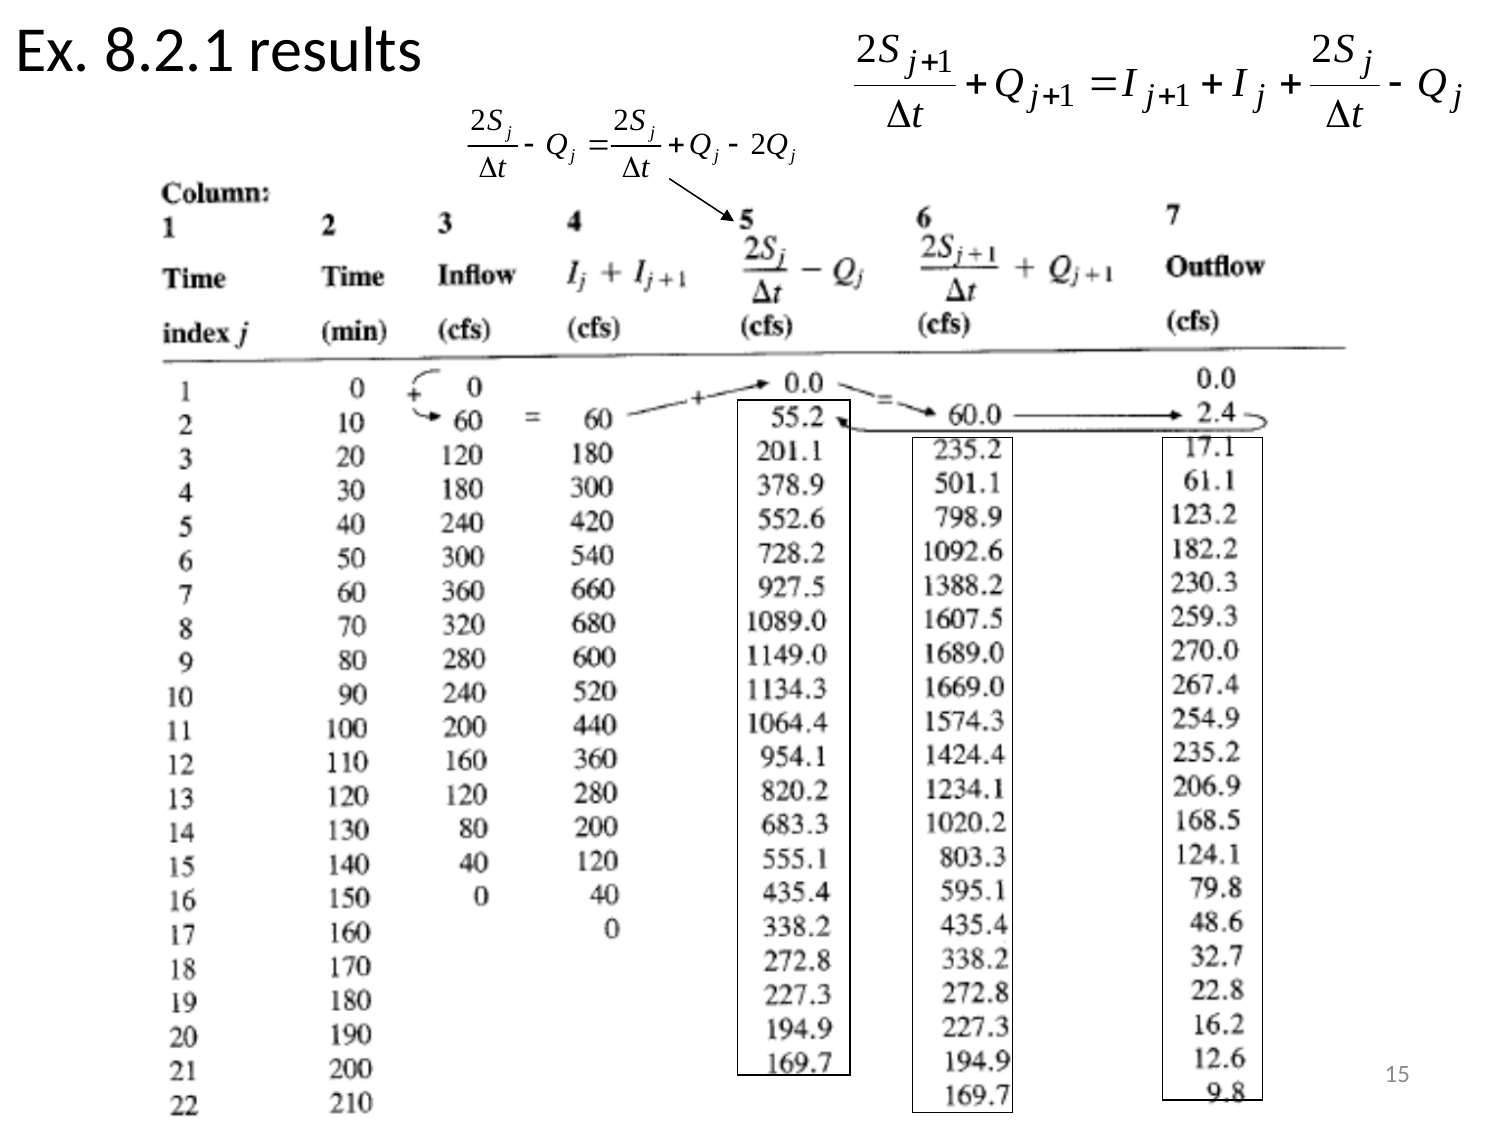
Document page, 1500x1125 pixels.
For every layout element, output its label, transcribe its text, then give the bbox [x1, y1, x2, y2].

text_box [737, 399, 1263, 1113]
title Ex. 8.2.1 results [0, 0, 675, 93]
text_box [462, 99, 802, 222]
picture [278, 24, 1469, 1125]
slide_number 15 [1350, 1042, 1425, 1103]
